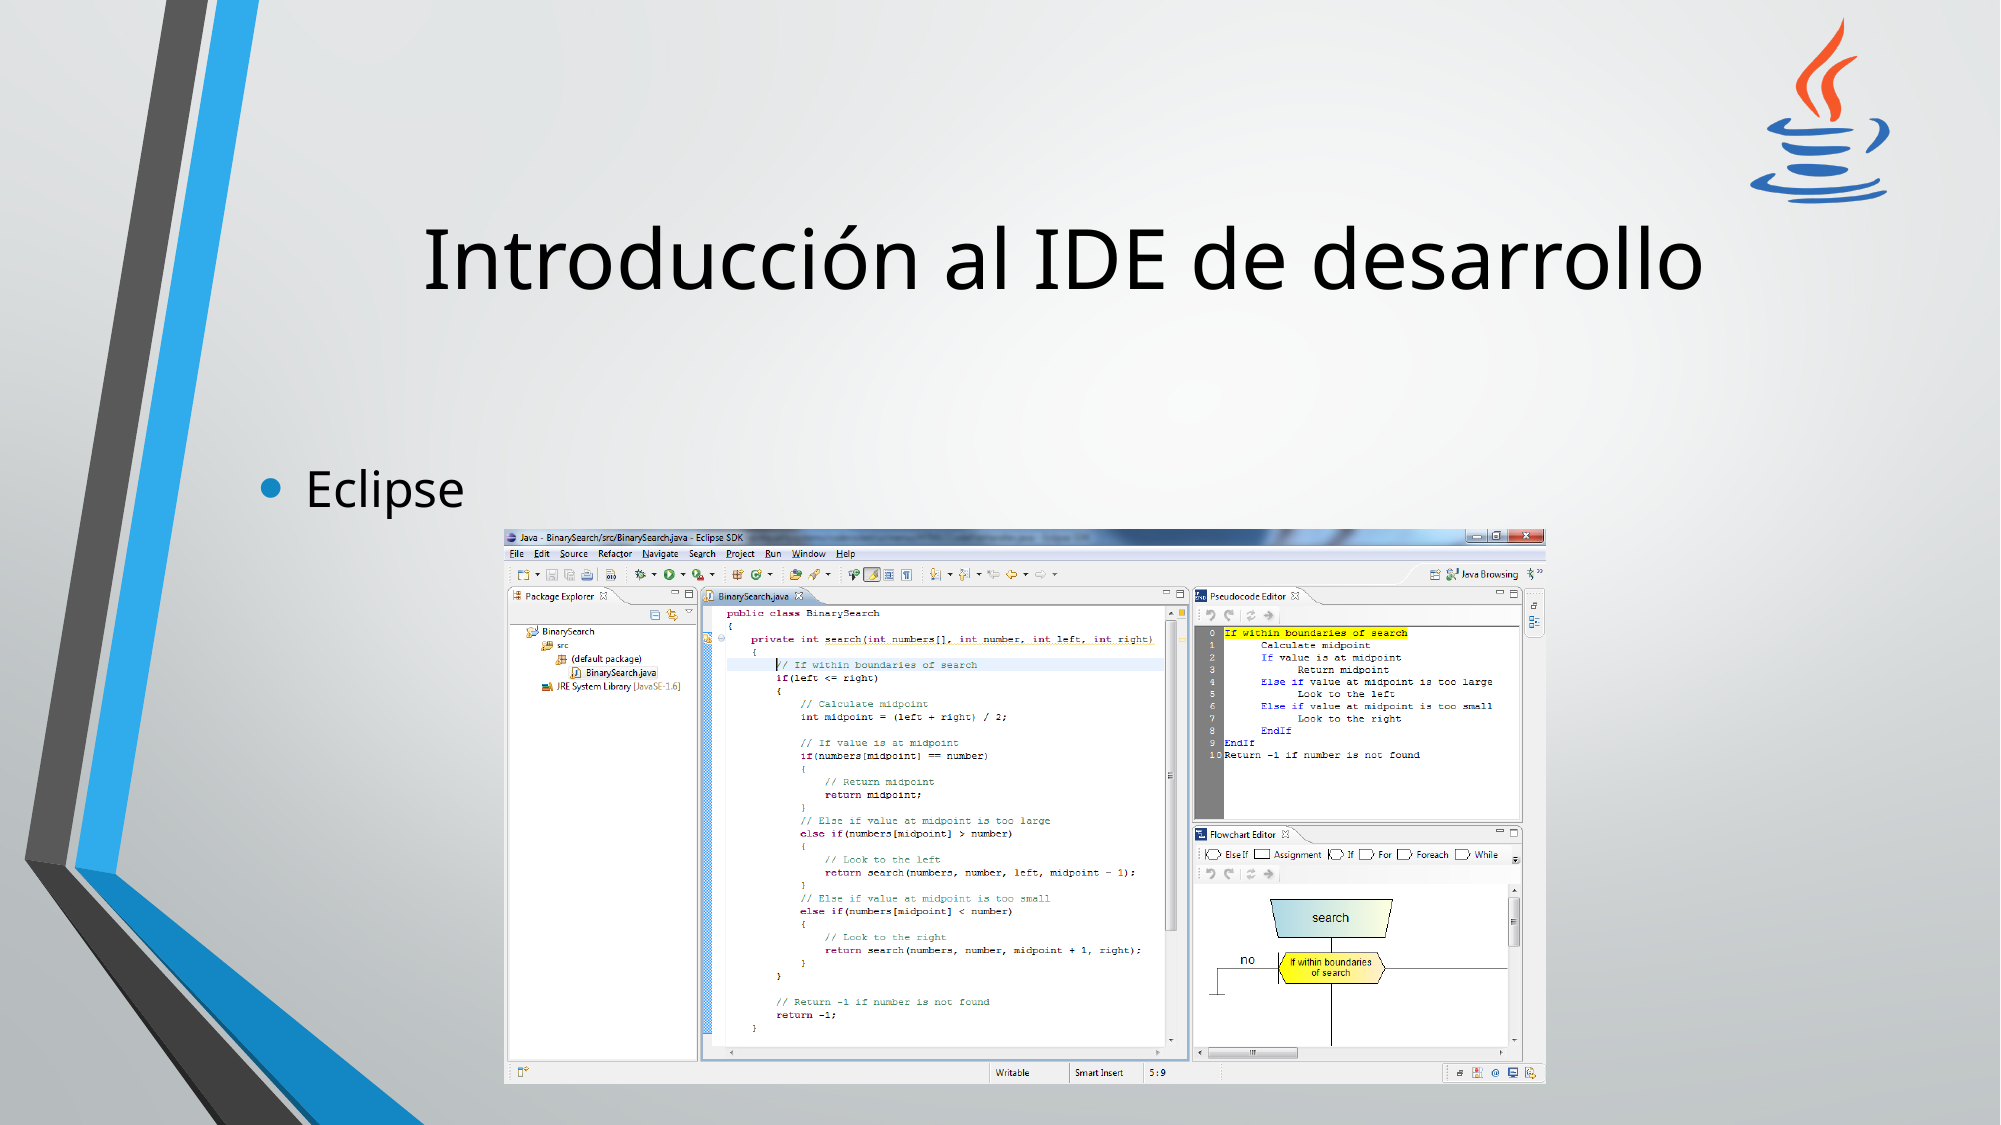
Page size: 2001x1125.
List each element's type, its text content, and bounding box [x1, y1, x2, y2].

picture [504, 529, 1546, 1085]
picture [1719, 8, 1928, 217]
list Eclipse [243, 437, 1887, 950]
title Introducción al IDE de desarrollo [243, 112, 1887, 400]
